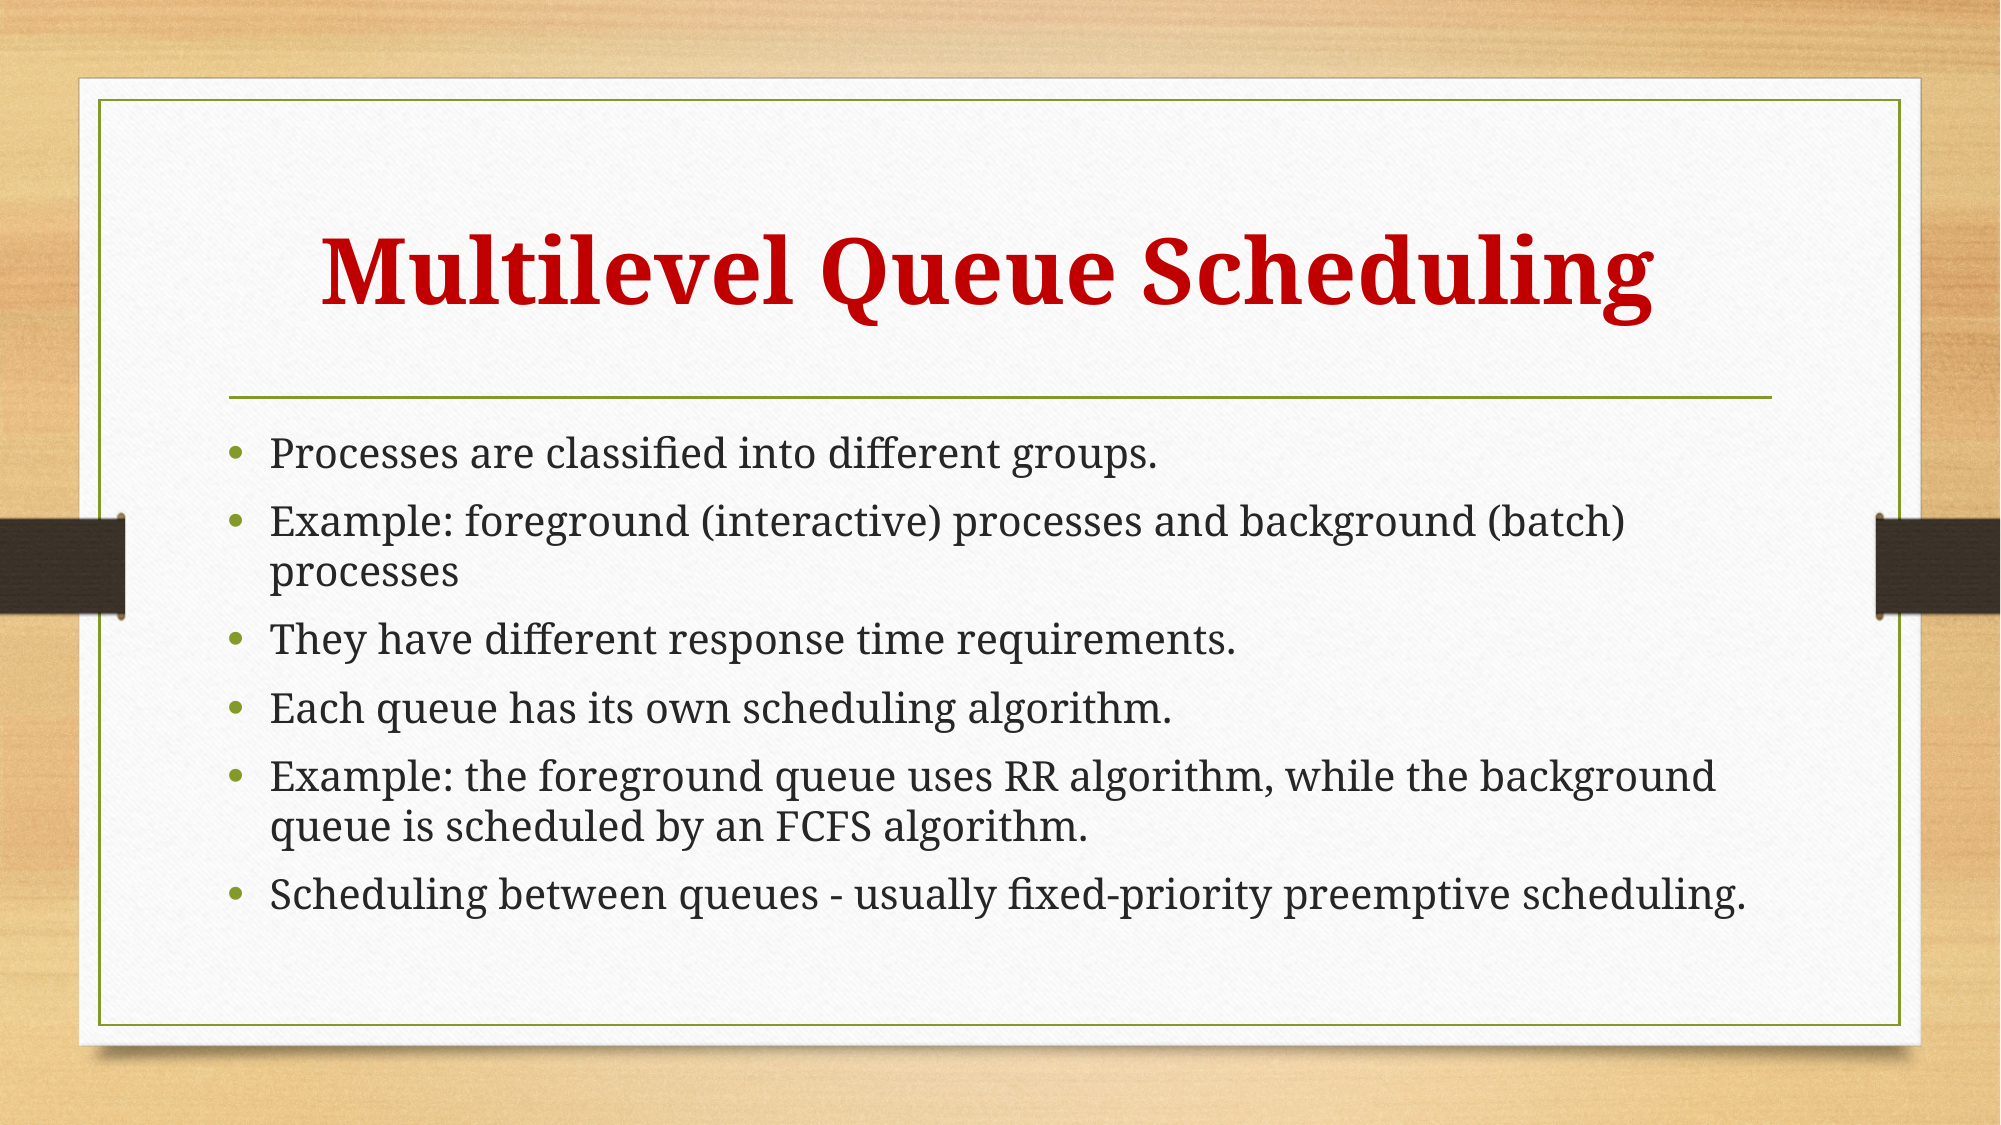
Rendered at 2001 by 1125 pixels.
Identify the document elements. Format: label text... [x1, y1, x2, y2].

list Processes are classified into different groups. Example: foreground (interactive) processes and background (batch) processes They have different response time requirements. Each queue has its own scheduling algorithm. Example: the foreground queue uses RR algorithm, while the background queue is scheduled by an FCFS algorithm. Scheduling between queues - usually fixed-priority preemptive scheduling. [212, 419, 1788, 964]
picture [0, 0, 2001, 1125]
title Multilevel Queue Scheduling [212, 161, 1788, 375]
